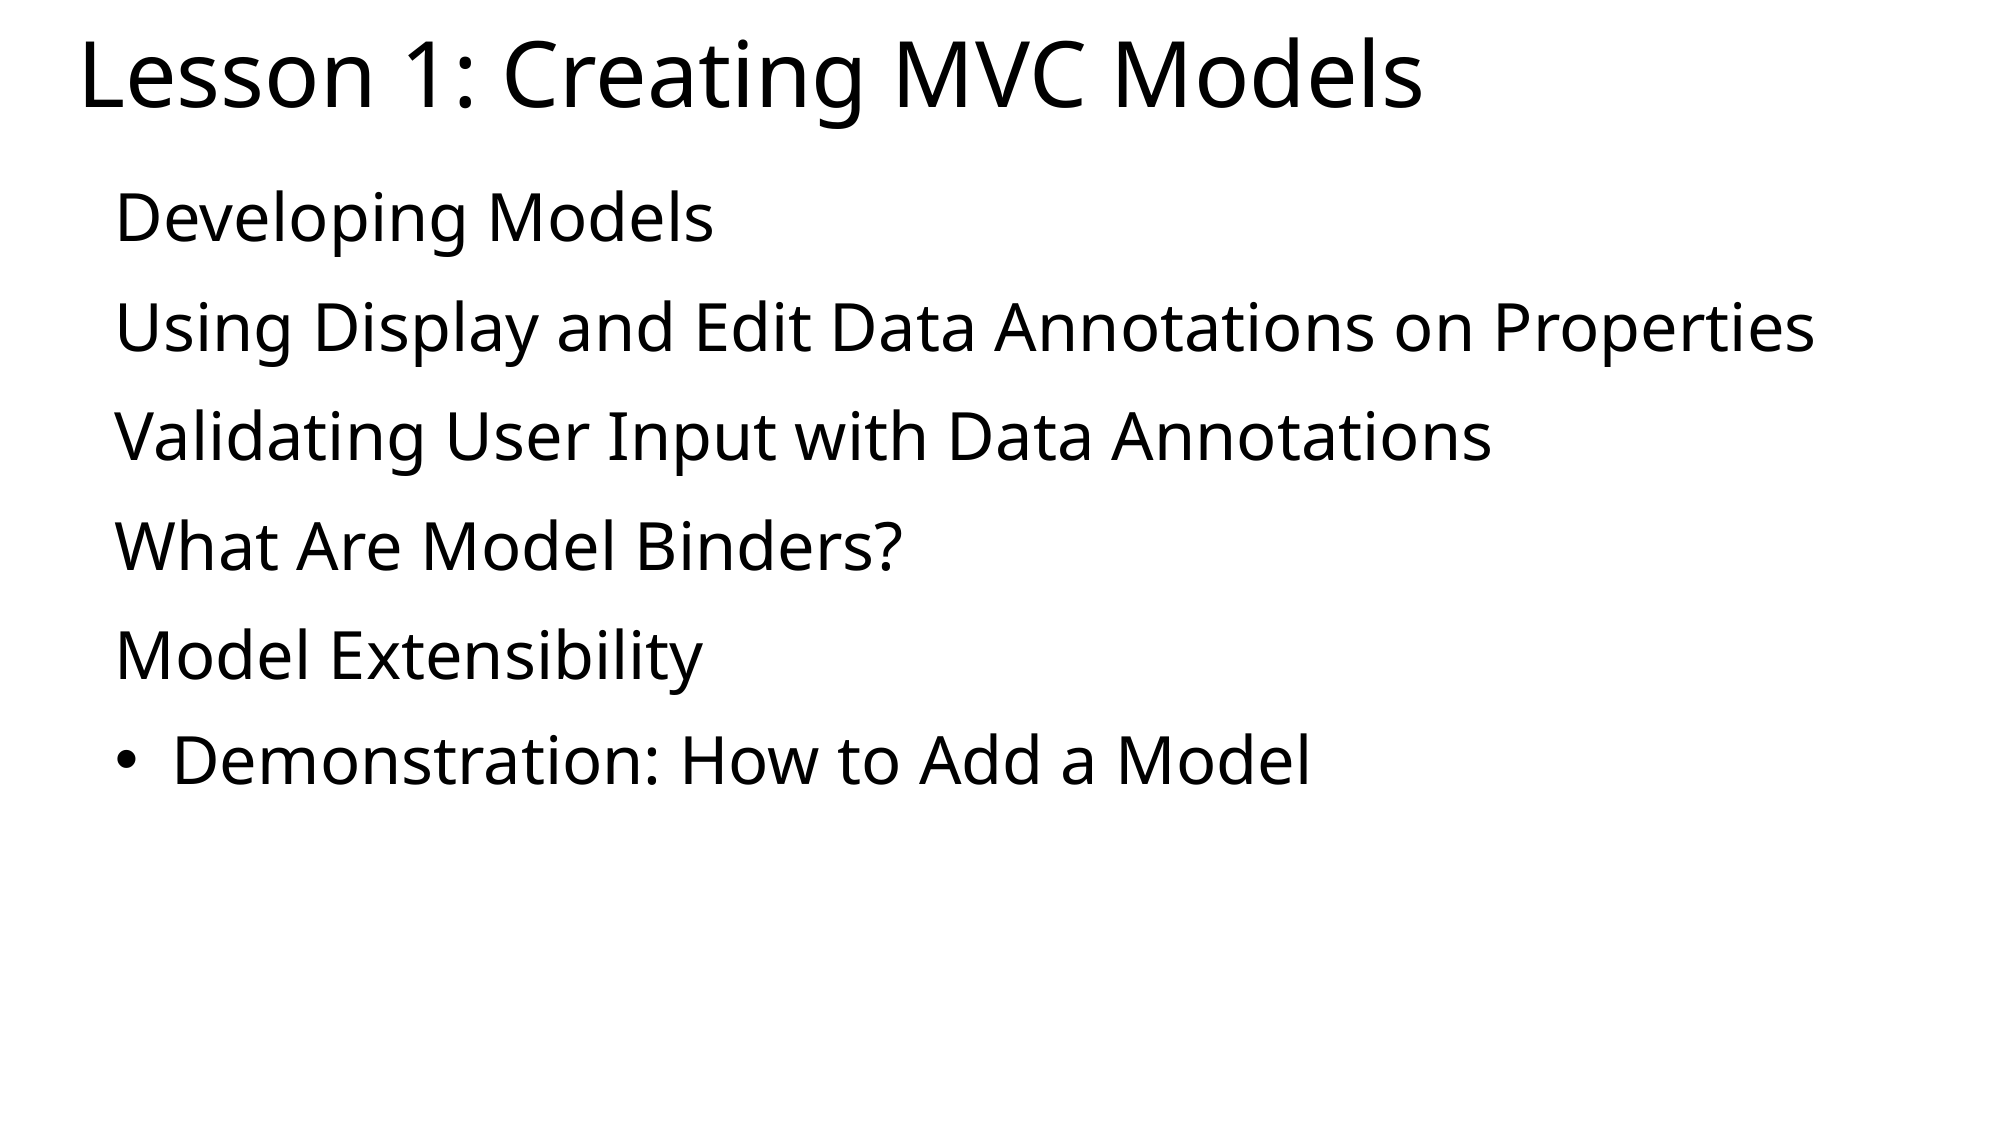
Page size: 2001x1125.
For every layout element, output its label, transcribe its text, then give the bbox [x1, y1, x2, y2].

list Developing Models Using Display and Edit Data Annotations on Properties Validating User Input with Data Annotations What Are Model Binders? Model Extensibility Demonstration: How to Add a Model [100, 167, 1877, 1012]
title Lesson 1: Creating MVC Models [62, 29, 1953, 205]
